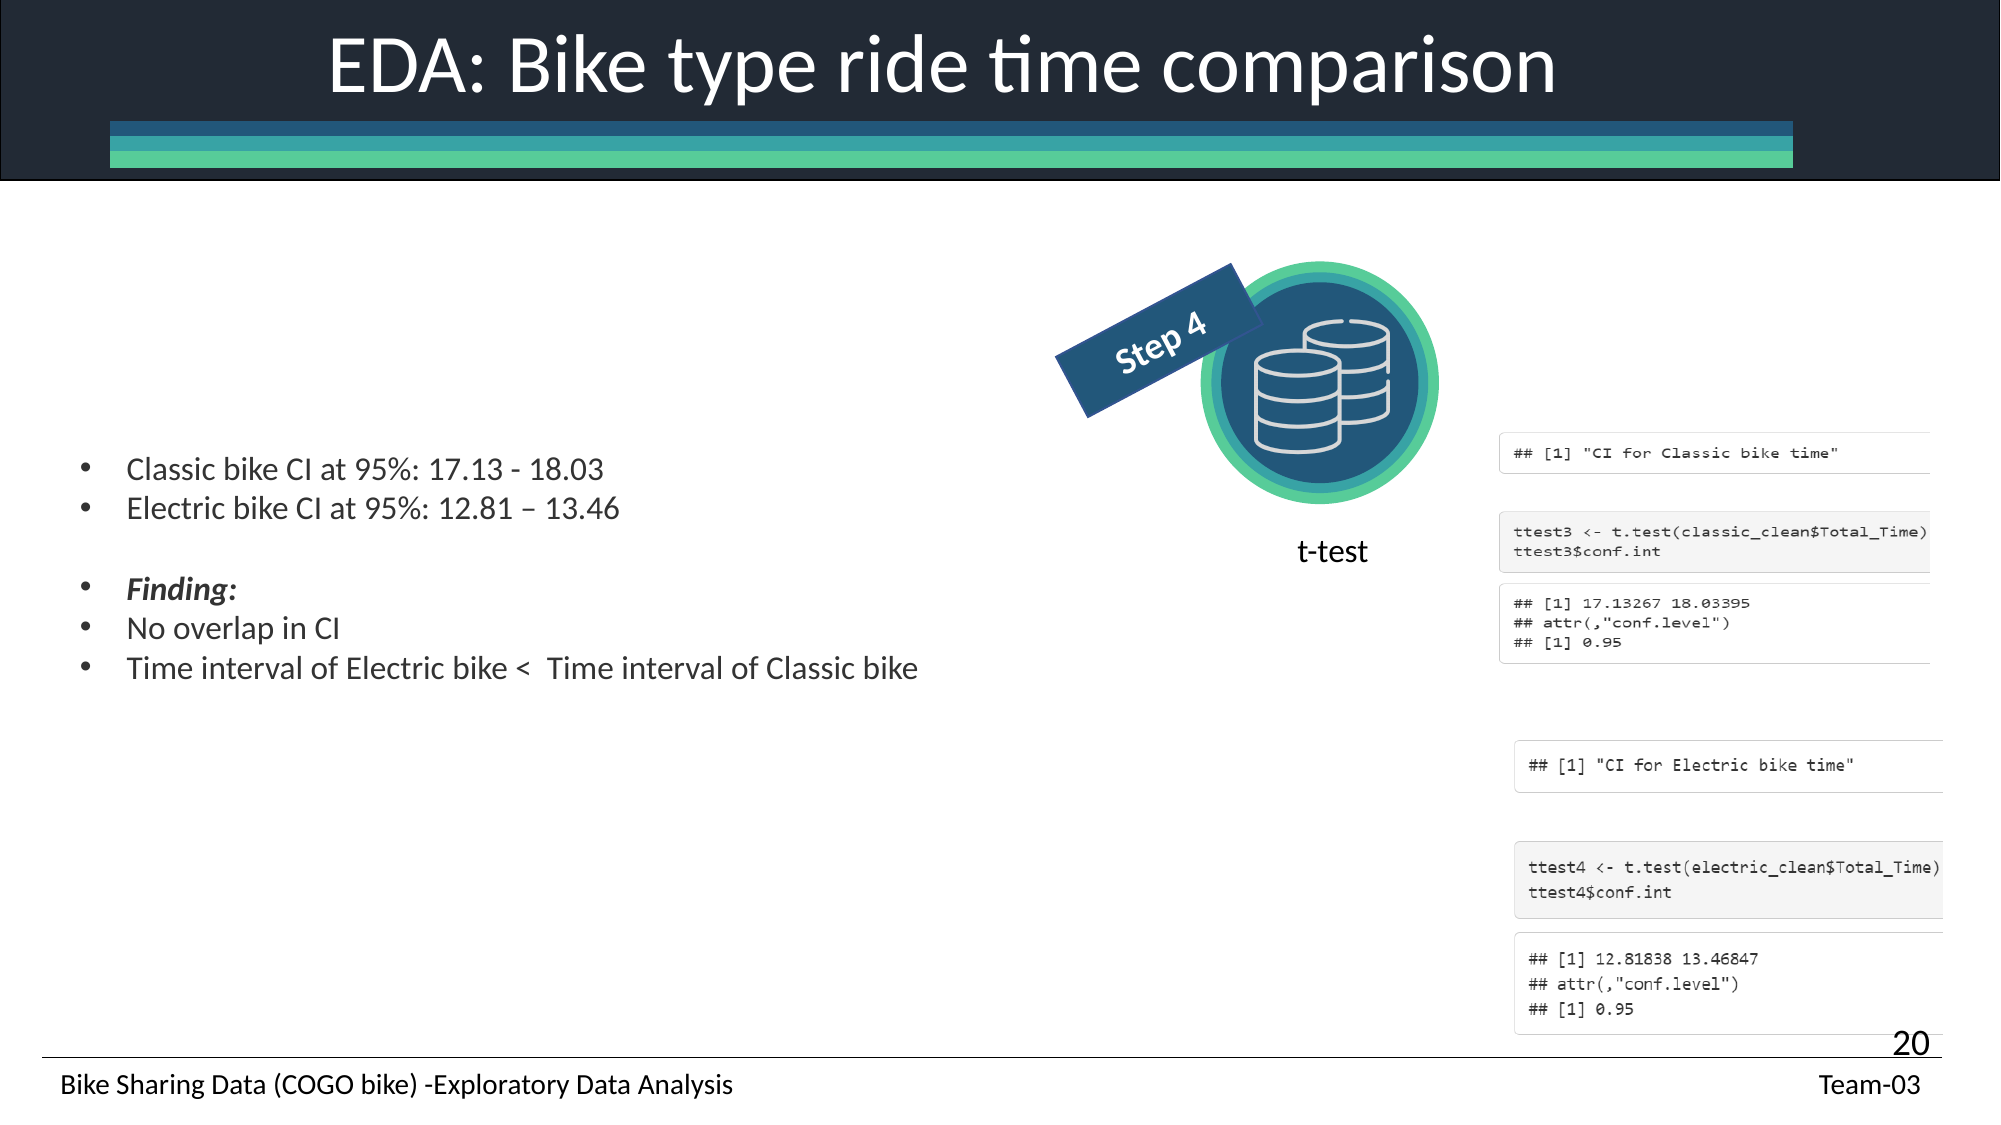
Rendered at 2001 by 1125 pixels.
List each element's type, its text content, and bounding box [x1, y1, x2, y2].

text_box t-test [1159, 521, 1494, 577]
text_box 20 [1877, 1010, 1964, 1071]
text_box Step 4 [1054, 278, 1201, 419]
picture [1506, 733, 1943, 1042]
text_box Classic bike CI at 95%: 17.13 - 18.03 Electric bike CI at 95%: 12.81 – 13.46 Finding: No overlap in CI Time interval of Electric bike < Time interval of Classic bike [65, 439, 1045, 734]
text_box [110, 121, 1793, 167]
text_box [1201, 262, 1438, 504]
text_box Bike Sharing Data (COGO bike) -Exploratory Data Analysis [18, 1057, 756, 1108]
text_box [0, 0, 2000, 181]
text_box Team-03 [1776, 1058, 1943, 1108]
text_box EDA: Bike type ride time comparison [110, 1, 1777, 117]
picture [1494, 428, 1930, 671]
